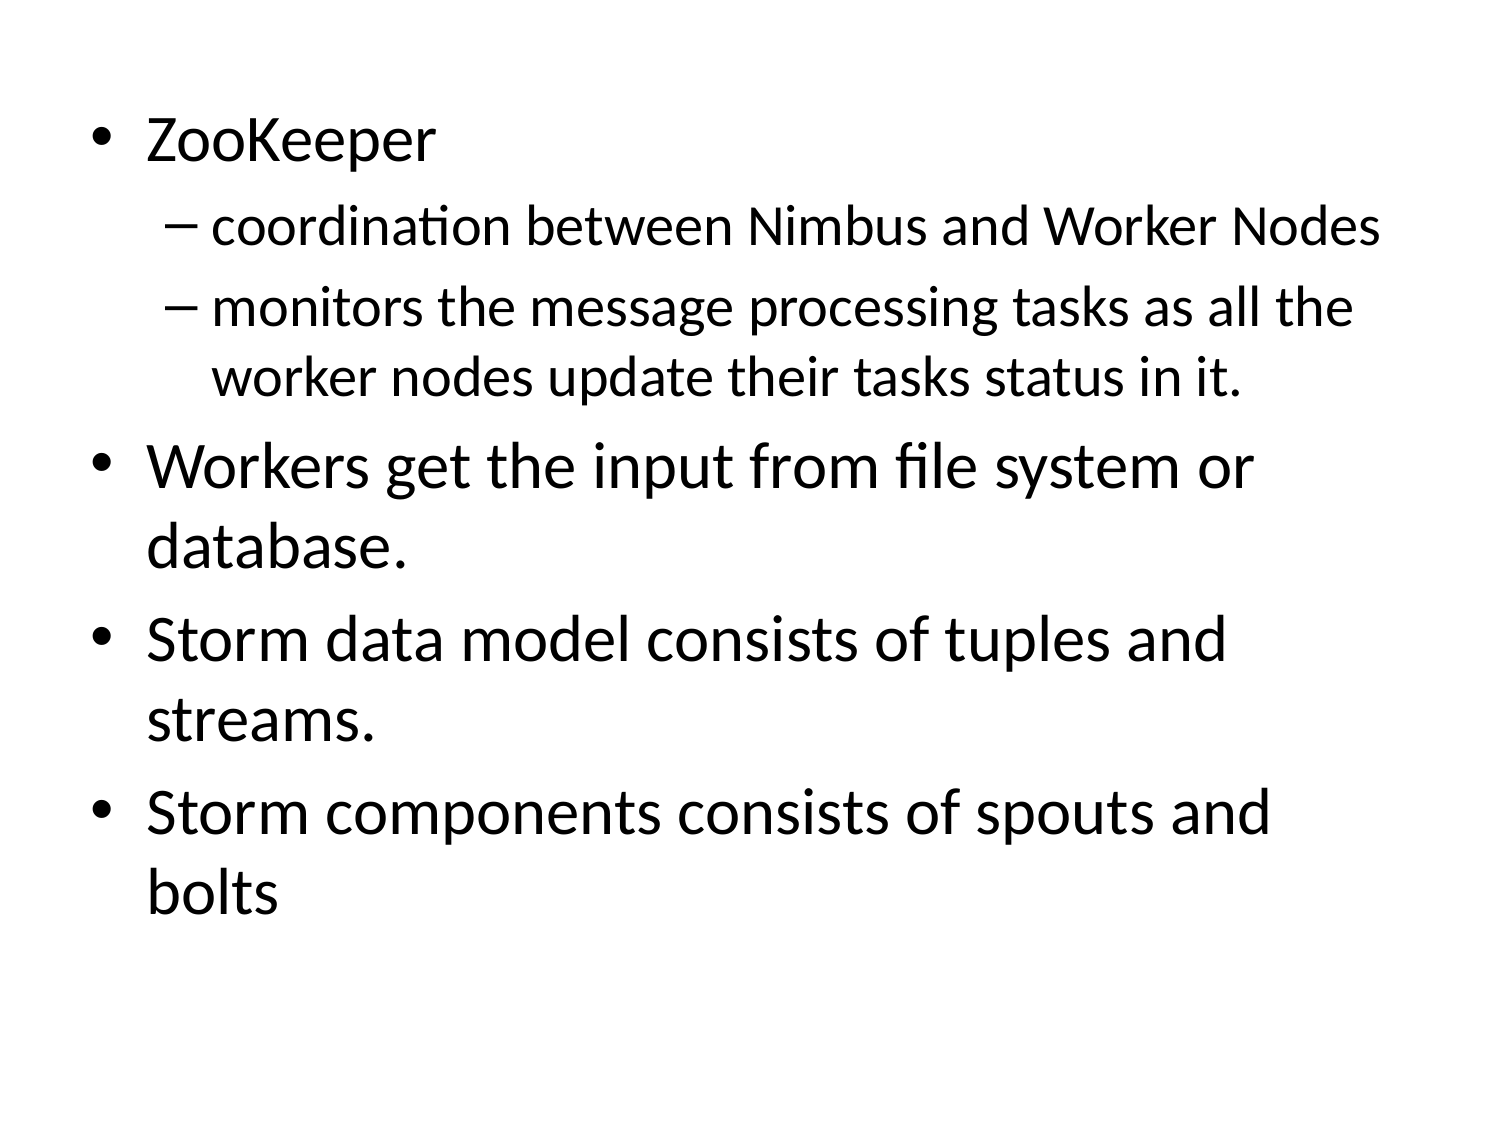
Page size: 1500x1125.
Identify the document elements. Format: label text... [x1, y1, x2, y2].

list ZooKeeper coordination between Nimbus and Worker Nodes monitors the message processing tasks as all the worker nodes update their tasks status in it. Workers get the input from file system or database. Storm data model consists of tuples and streams. Storm components consists of spouts and bolts [75, 87, 1425, 1005]
